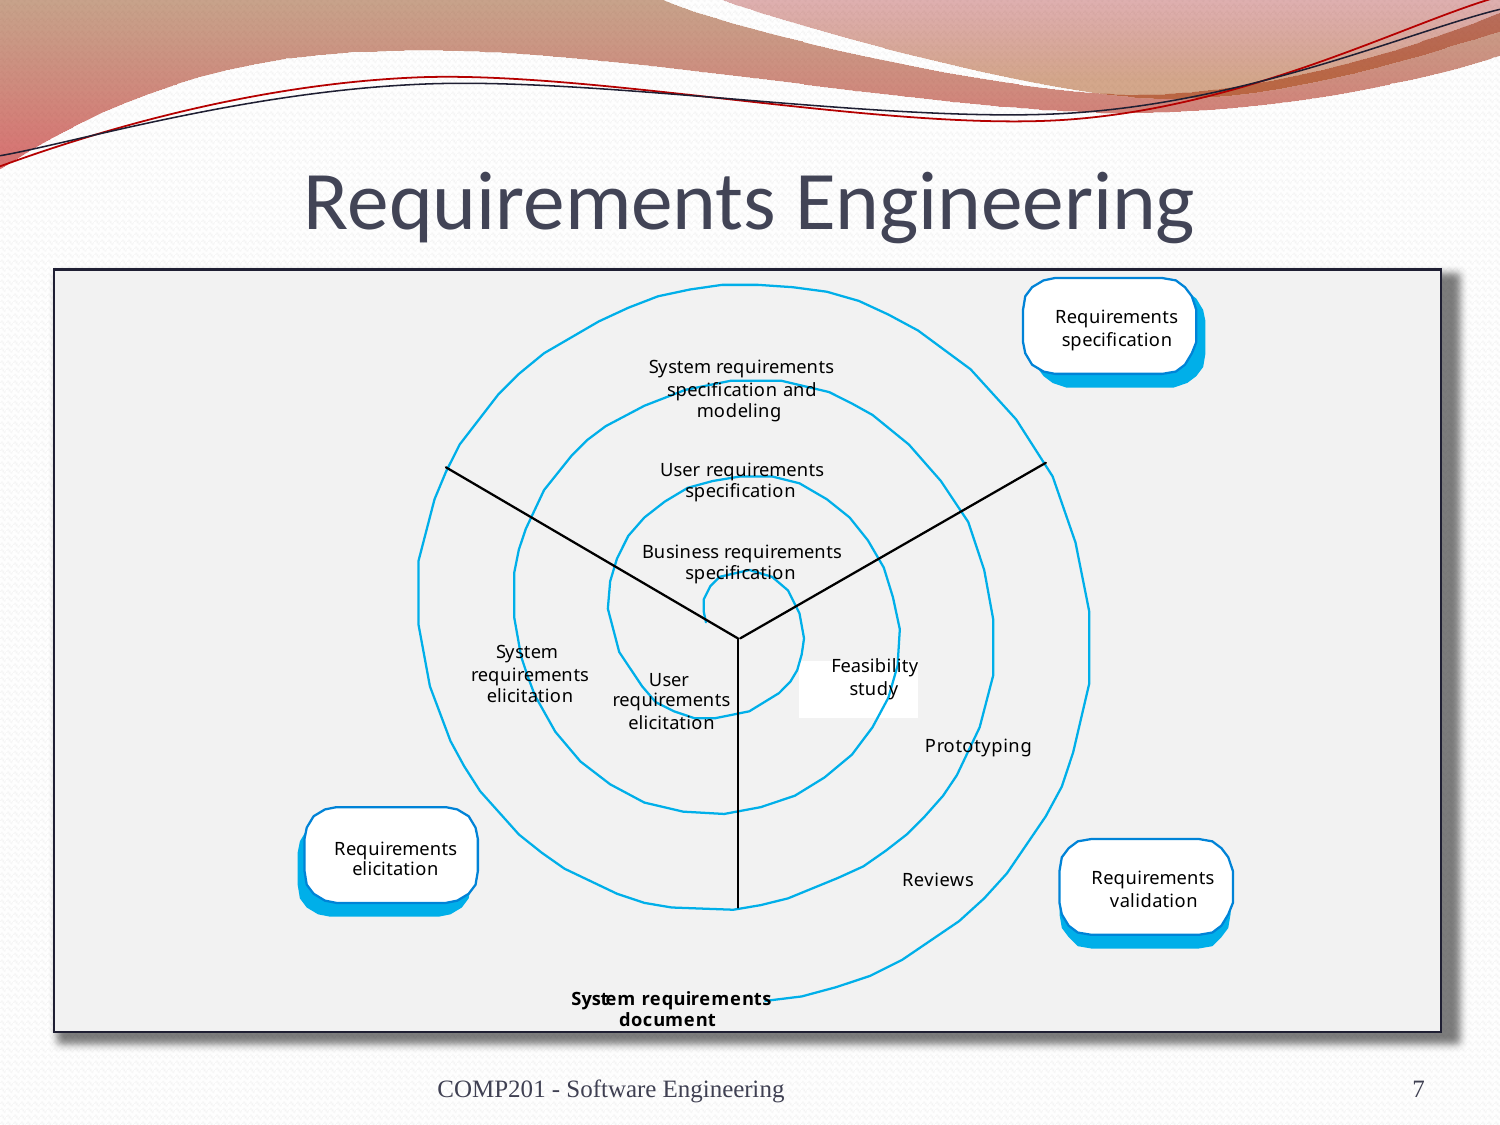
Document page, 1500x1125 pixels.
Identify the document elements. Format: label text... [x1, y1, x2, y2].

slide_number 7 [1299, 1042, 1425, 1103]
picture [297, 275, 1236, 1034]
text_box [53, 269, 1442, 1032]
footer COMP201 - Software Engineering [437, 1047, 988, 1103]
title Use Cases [1236, 277, 1242, 1032]
title Requirements Engineering [75, 115, 1425, 247]
title Use Cases [290, 276, 297, 1032]
